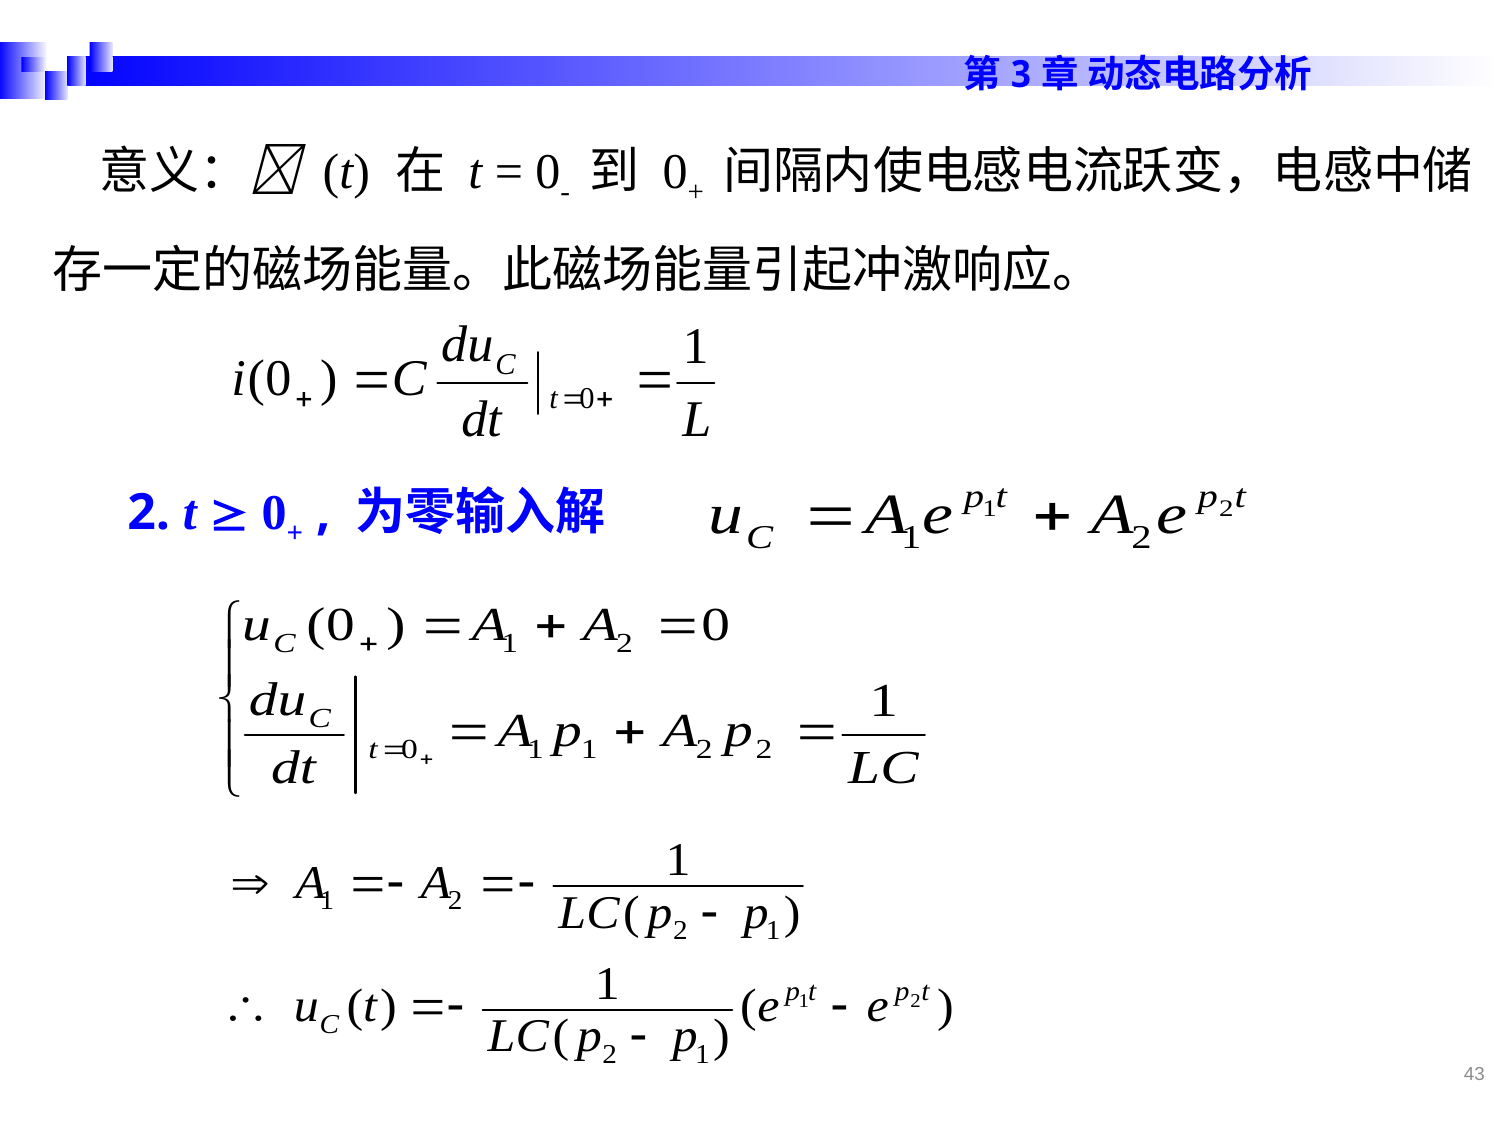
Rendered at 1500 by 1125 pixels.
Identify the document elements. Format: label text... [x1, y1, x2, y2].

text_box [224, 830, 963, 1073]
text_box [206, 592, 935, 806]
text_box 意义： (t) 在 t = 0- 到 0+ 间隔内使电感电流跃变，电感中储存一定的磁场能量。此磁场能量引起冲激响应。 [37, 97, 1500, 305]
text_box 2. t  0+ , 为零输入解 [112, 472, 699, 556]
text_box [699, 472, 1263, 563]
slide_number 43 [1162, 1042, 1500, 1103]
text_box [224, 309, 725, 448]
